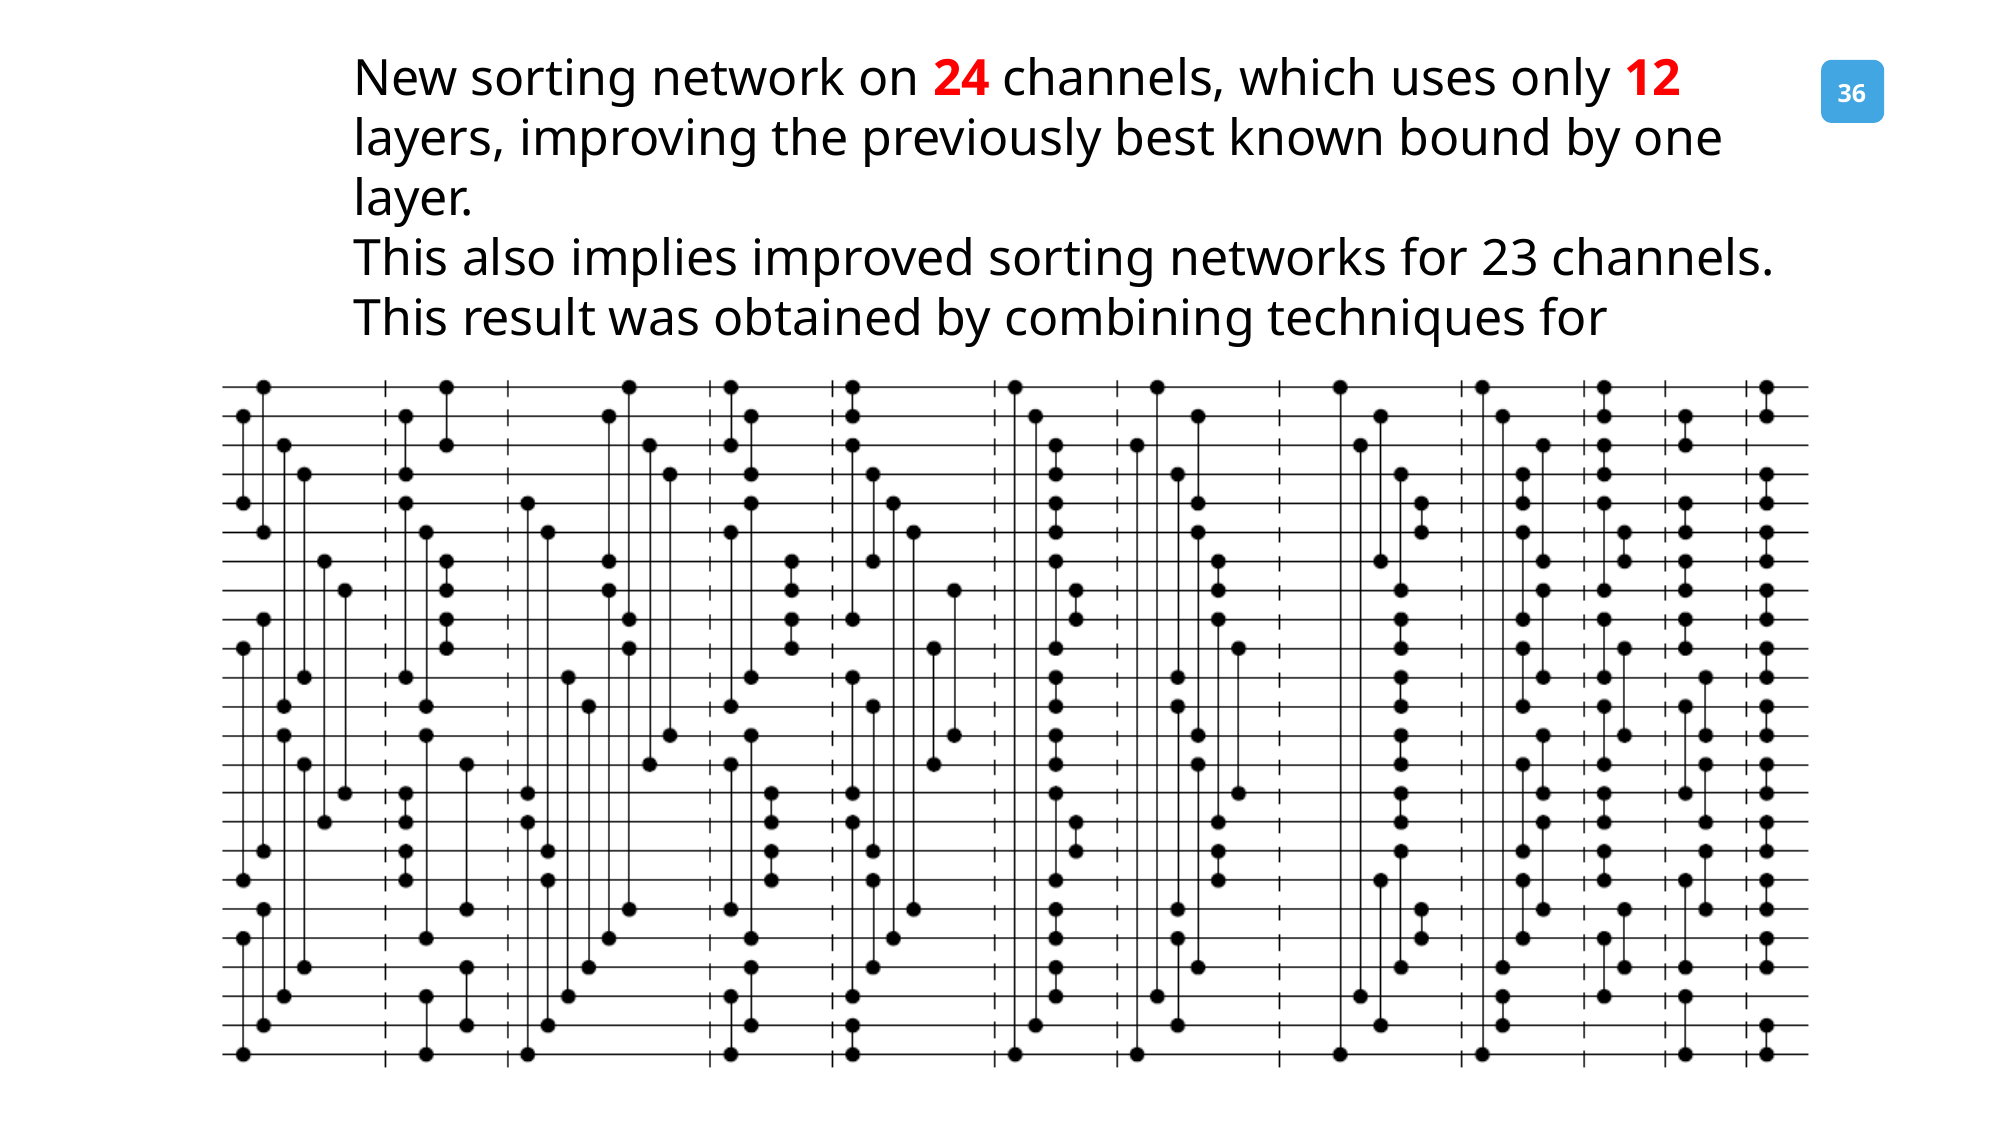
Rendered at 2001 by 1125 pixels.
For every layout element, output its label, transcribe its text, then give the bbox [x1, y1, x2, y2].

text_box New sorting network on 24 channels, which uses only 12 layers, improving the previously best known bound by one layer. This also implies improved sorting networks for 23 channels. This result was obtained by combining techniques for generating prefixes of sorting networks with propositional encodings. [338, 38, 1809, 356]
picture [189, 356, 1850, 1086]
